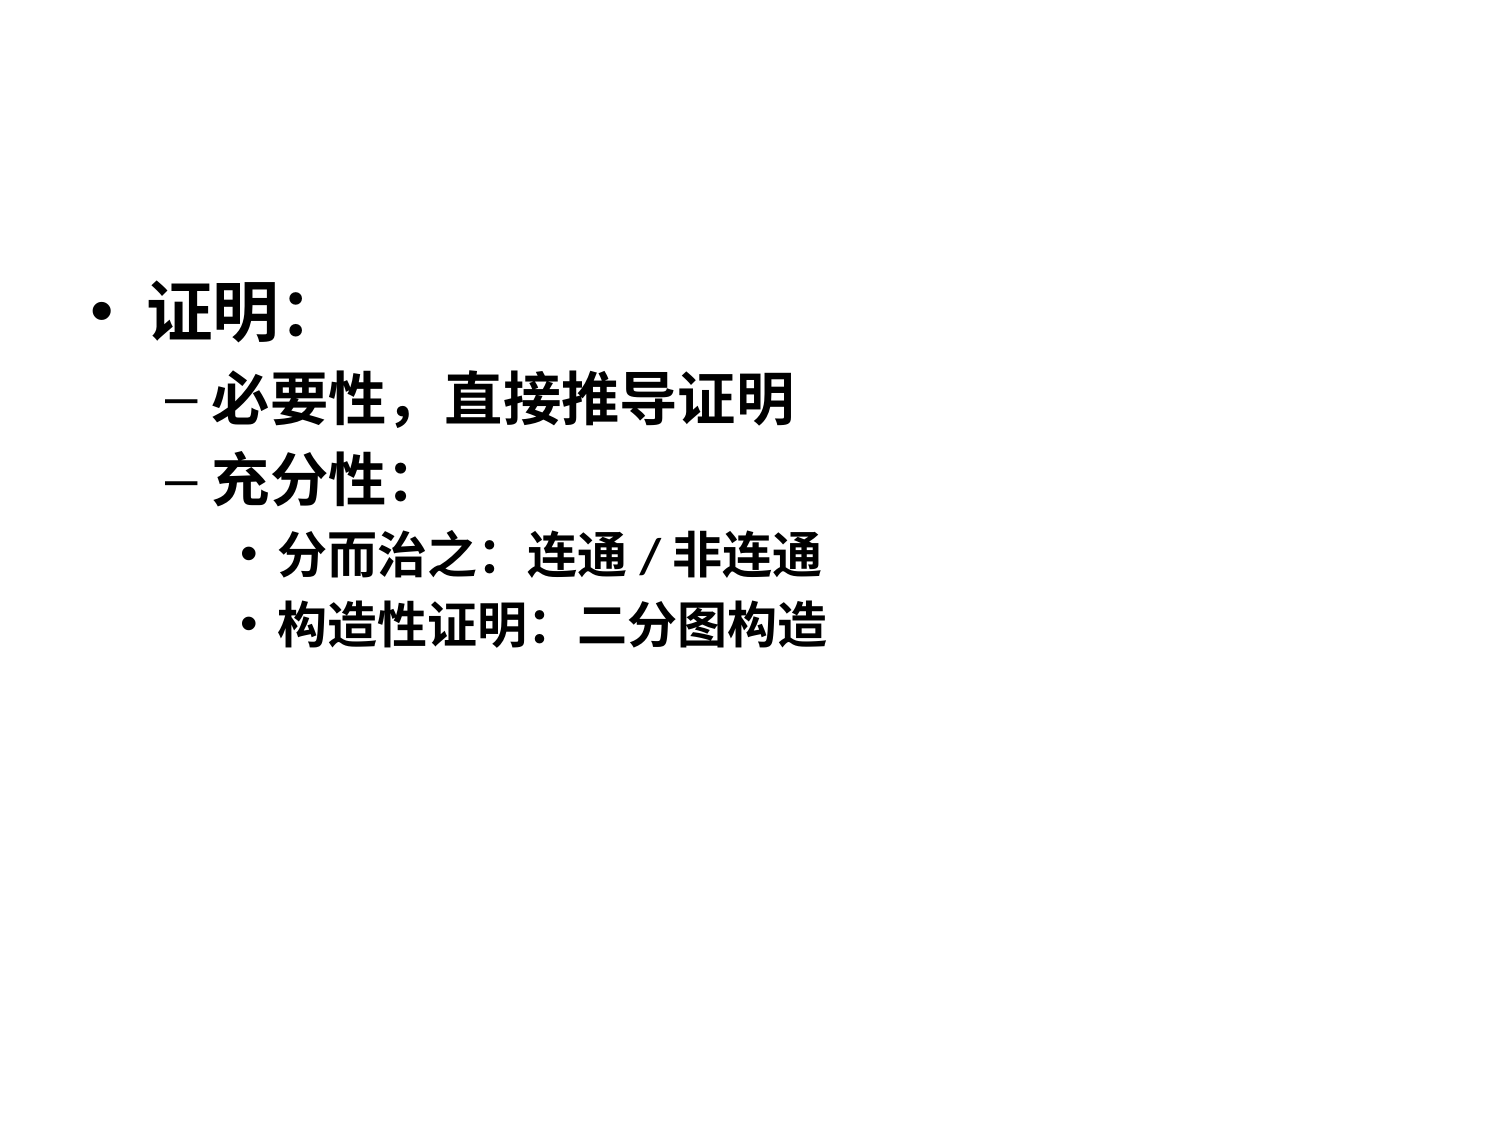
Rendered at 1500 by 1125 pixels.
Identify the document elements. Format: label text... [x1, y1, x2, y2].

list 证明： 必要性，直接推导证明 充分性： 分而治之：连通/非连通 构造性证明：二分图构造 [75, 262, 1425, 1005]
